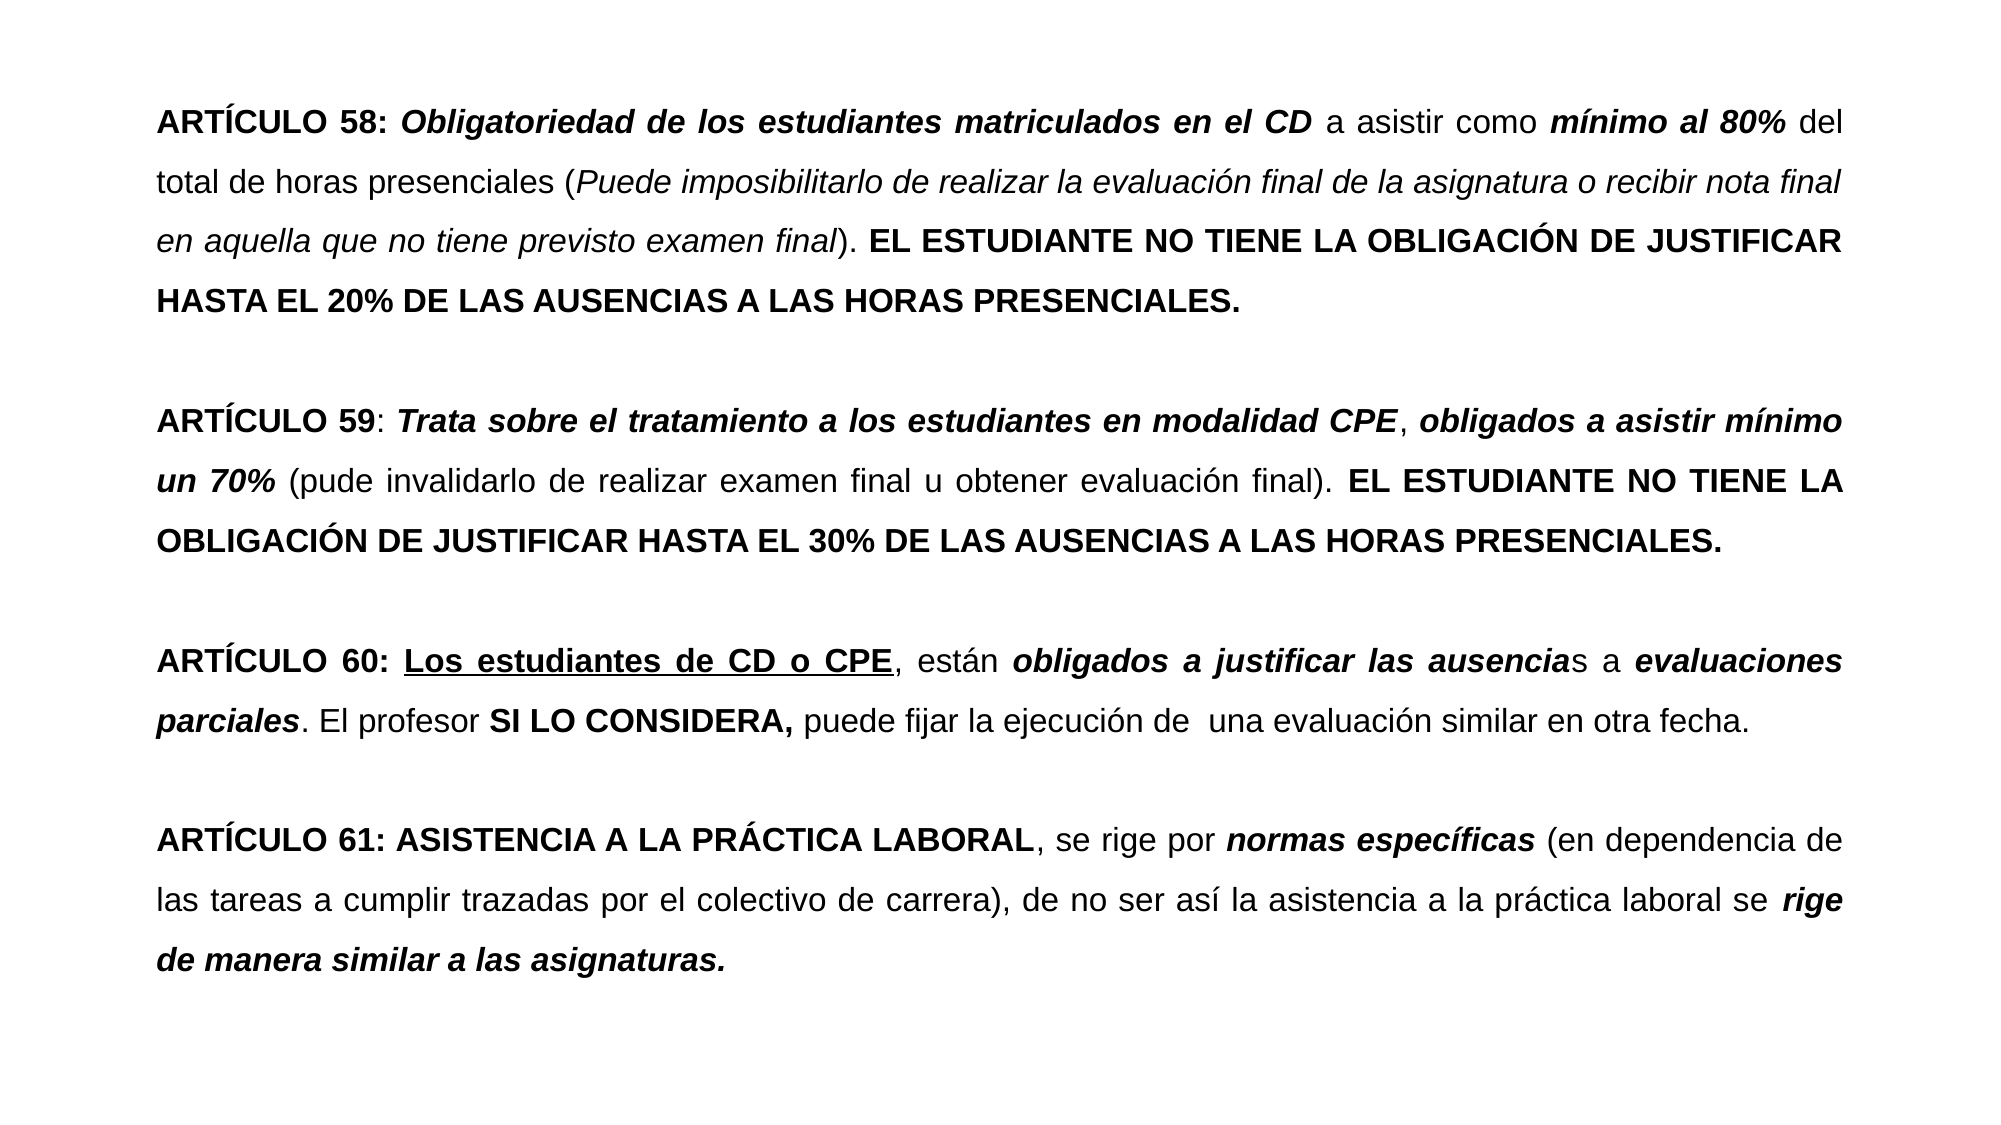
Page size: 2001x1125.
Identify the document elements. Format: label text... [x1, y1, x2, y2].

text_box ARTÍCULO 58: Obligatoriedad de los estudiantes matriculados en el CD a asistir como mínimo al 80% del total de horas presenciales (Puede imposibilitarlo de realizar la evaluación final de la asignatura o recibir nota final en aquella que no tiene previsto examen final). EL ESTUDIANTE NO TIENE LA OBLIGACIÓN DE JUSTIFICAR HASTA EL 20% DE LAS AUSENCIAS A LAS HORAS PRESENCIALES. ARTÍCULO 59: Trata sobre el tratamiento a los estudiantes en modalidad CPE, obligados a asistir mínimo un 70% (pude invalidarlo de realizar examen final u obtener evaluación final). EL ESTUDIANTE NO TIENE LA OBLIGACIÓN DE JUSTIFICAR HASTA EL 30% DE LAS AUSENCIAS A LAS HORAS PRESENCIALES. ARTÍCULO 60: Los estudiantes de CD o CPE, están obligados a justificar las ausencias a evaluaciones parciales. El profesor SI LO CONSIDERA, puede fijar la ejecución de una evaluación similar en otra fecha. ARTÍCULO 61: ASISTENCIA A LA PRÁCTICA LABORAL, se rige por normas específicas (en dependencia de las tareas a cumplir trazadas por el colectivo de carrera), de no ser así la asistencia a la práctica laboral se rige de manera similar a las asignaturas. [141, 72, 1859, 986]
